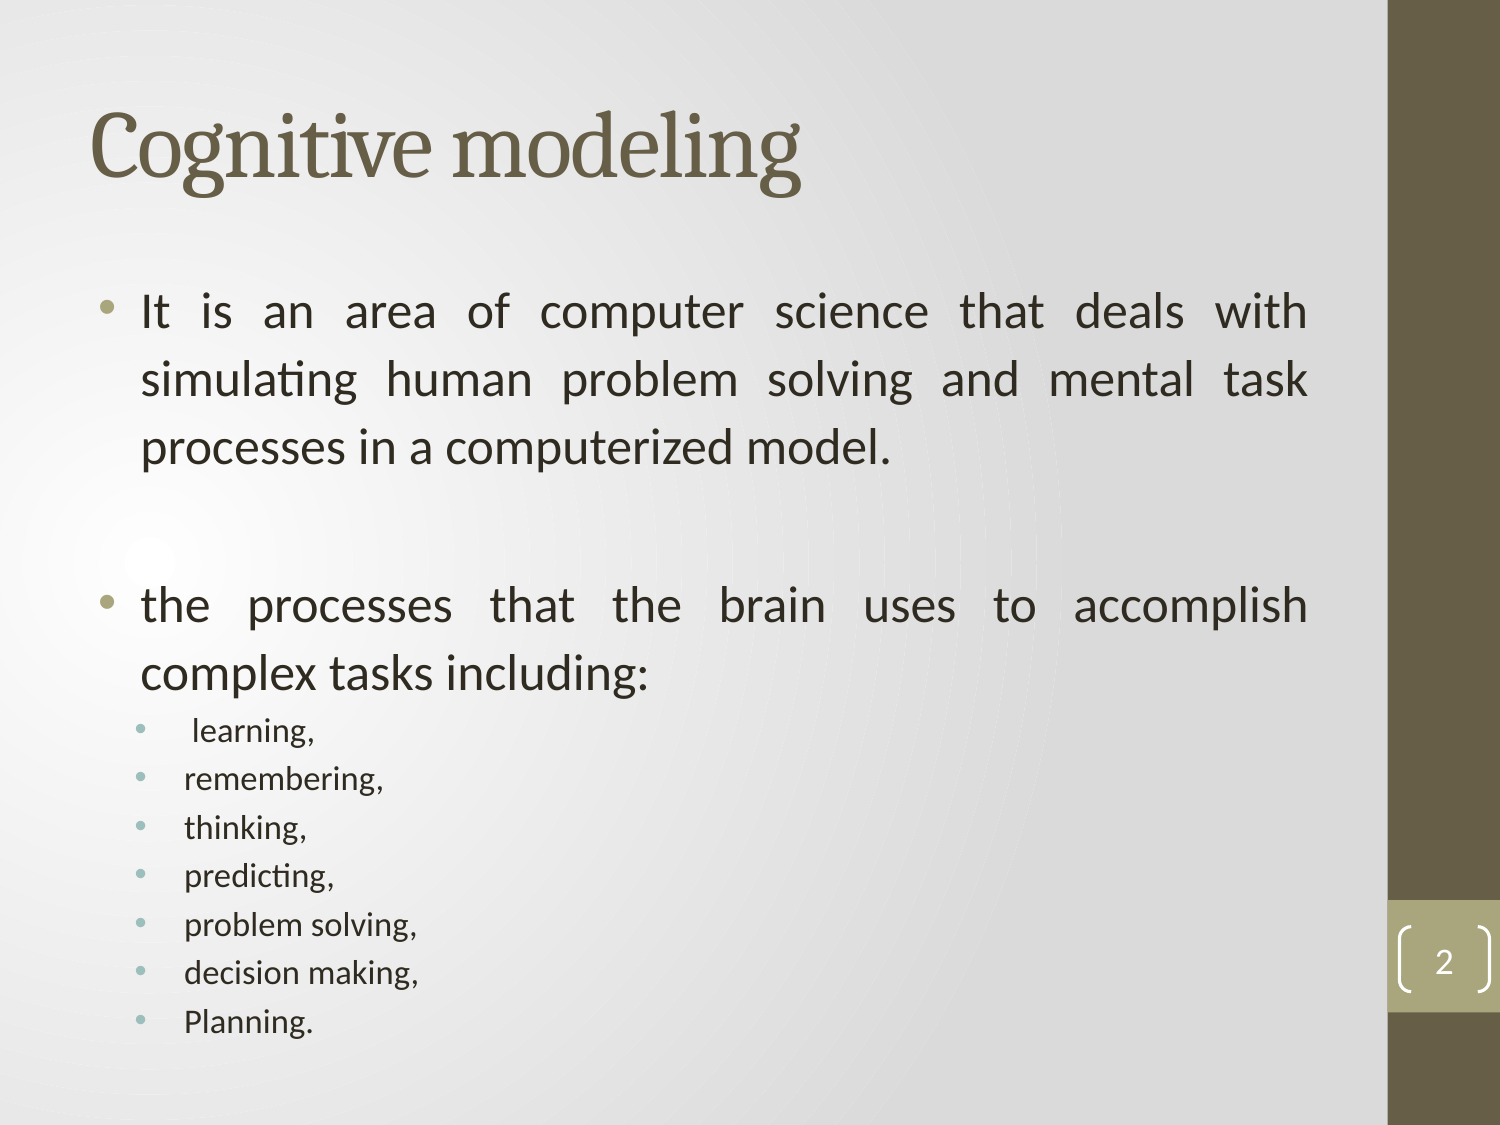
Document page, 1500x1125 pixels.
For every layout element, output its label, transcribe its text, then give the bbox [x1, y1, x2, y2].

list It is an area of computer science that deals with simulating human problem solving and mental task processes in a computerized model. the processes that the brain uses to accomplish complex tasks including: learning, remembering, thinking, predicting, problem solving, decision making, Planning. [75, 262, 1325, 1050]
slide_number 2 [1397, 925, 1492, 994]
title Cognitive modeling [75, 45, 1325, 233]
